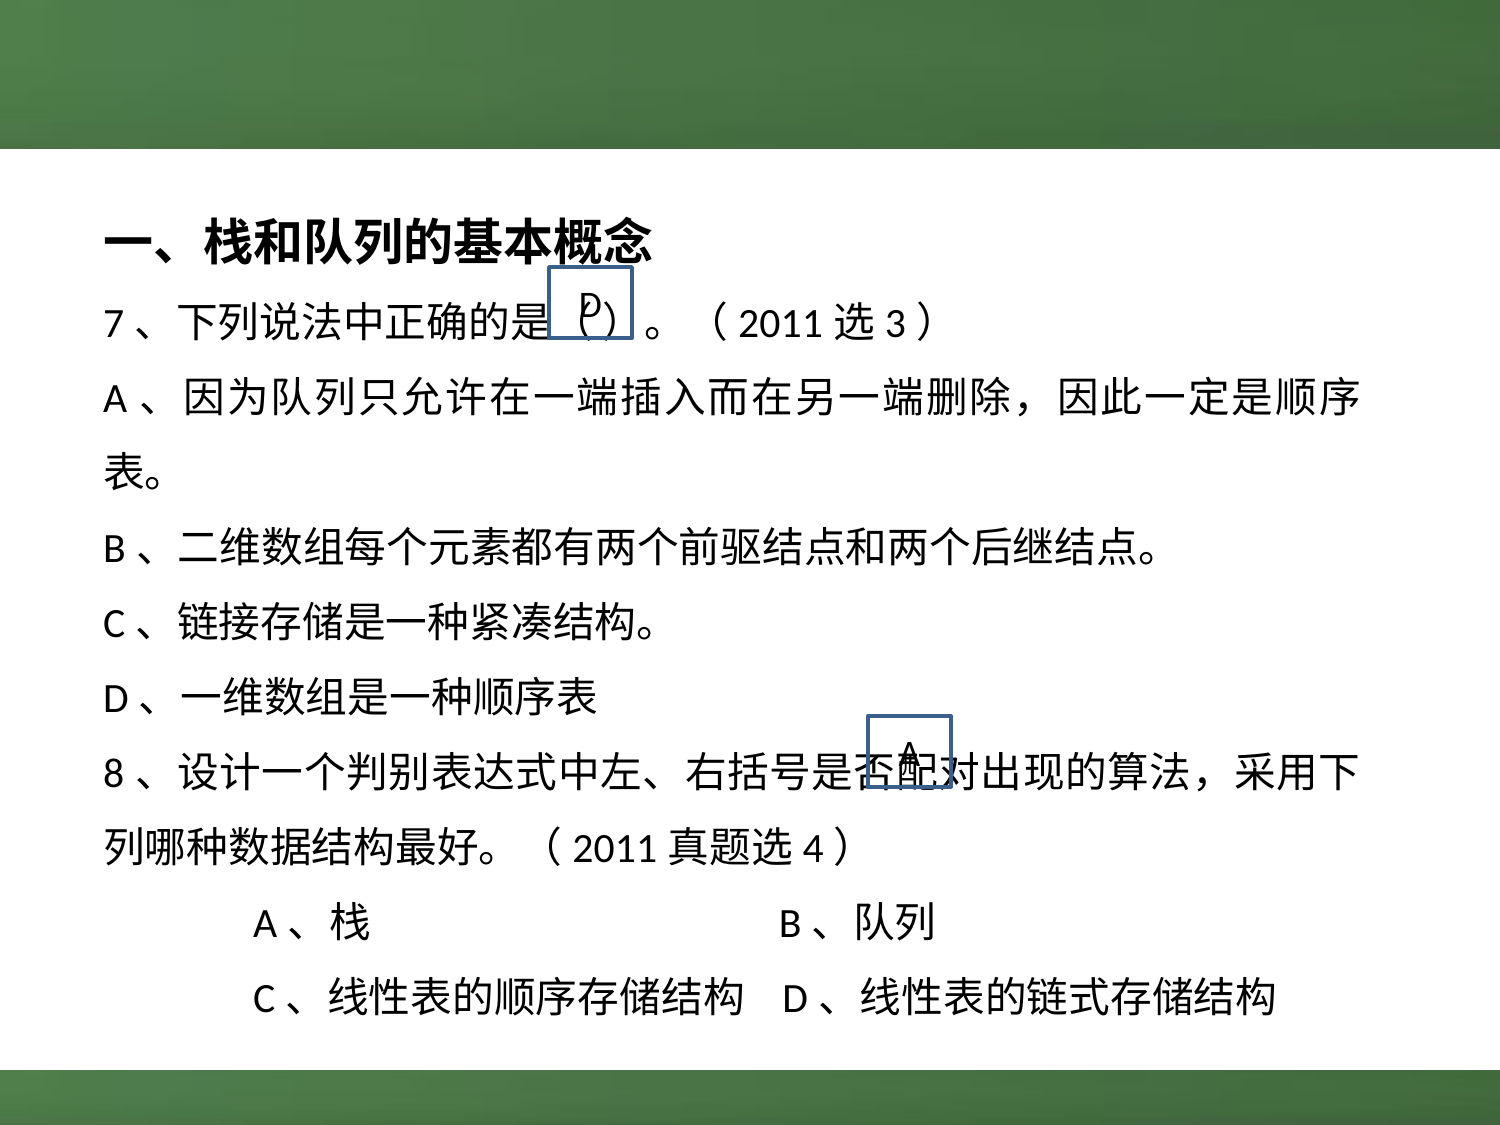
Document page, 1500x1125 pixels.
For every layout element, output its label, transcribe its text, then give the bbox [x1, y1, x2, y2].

text_box A [866, 714, 953, 789]
picture [0, 0, 1500, 149]
picture [0, 1070, 1500, 1125]
text_box D [547, 265, 634, 340]
text_box 一、栈和队列的基本概念 7、下列说法中正确的是（ ）。（2011选3） A、因为队列只允许在一端插入而在另一端删除，因此一定是顺序表。 B、二维数组每个元素都有两个前驱结点和两个后继结点。 C、链接存储是一种紧凑结构。 D、一维数组是一种顺序表 8、设计一个判别表达式中左、右括号是否配对出现的算法，采用下列哪种数据结构最好。（2011真题选4） A、栈 B、队列 C、线性表的顺序存储结构 D、线性表的链式存储结构 [88, 172, 1376, 1028]
